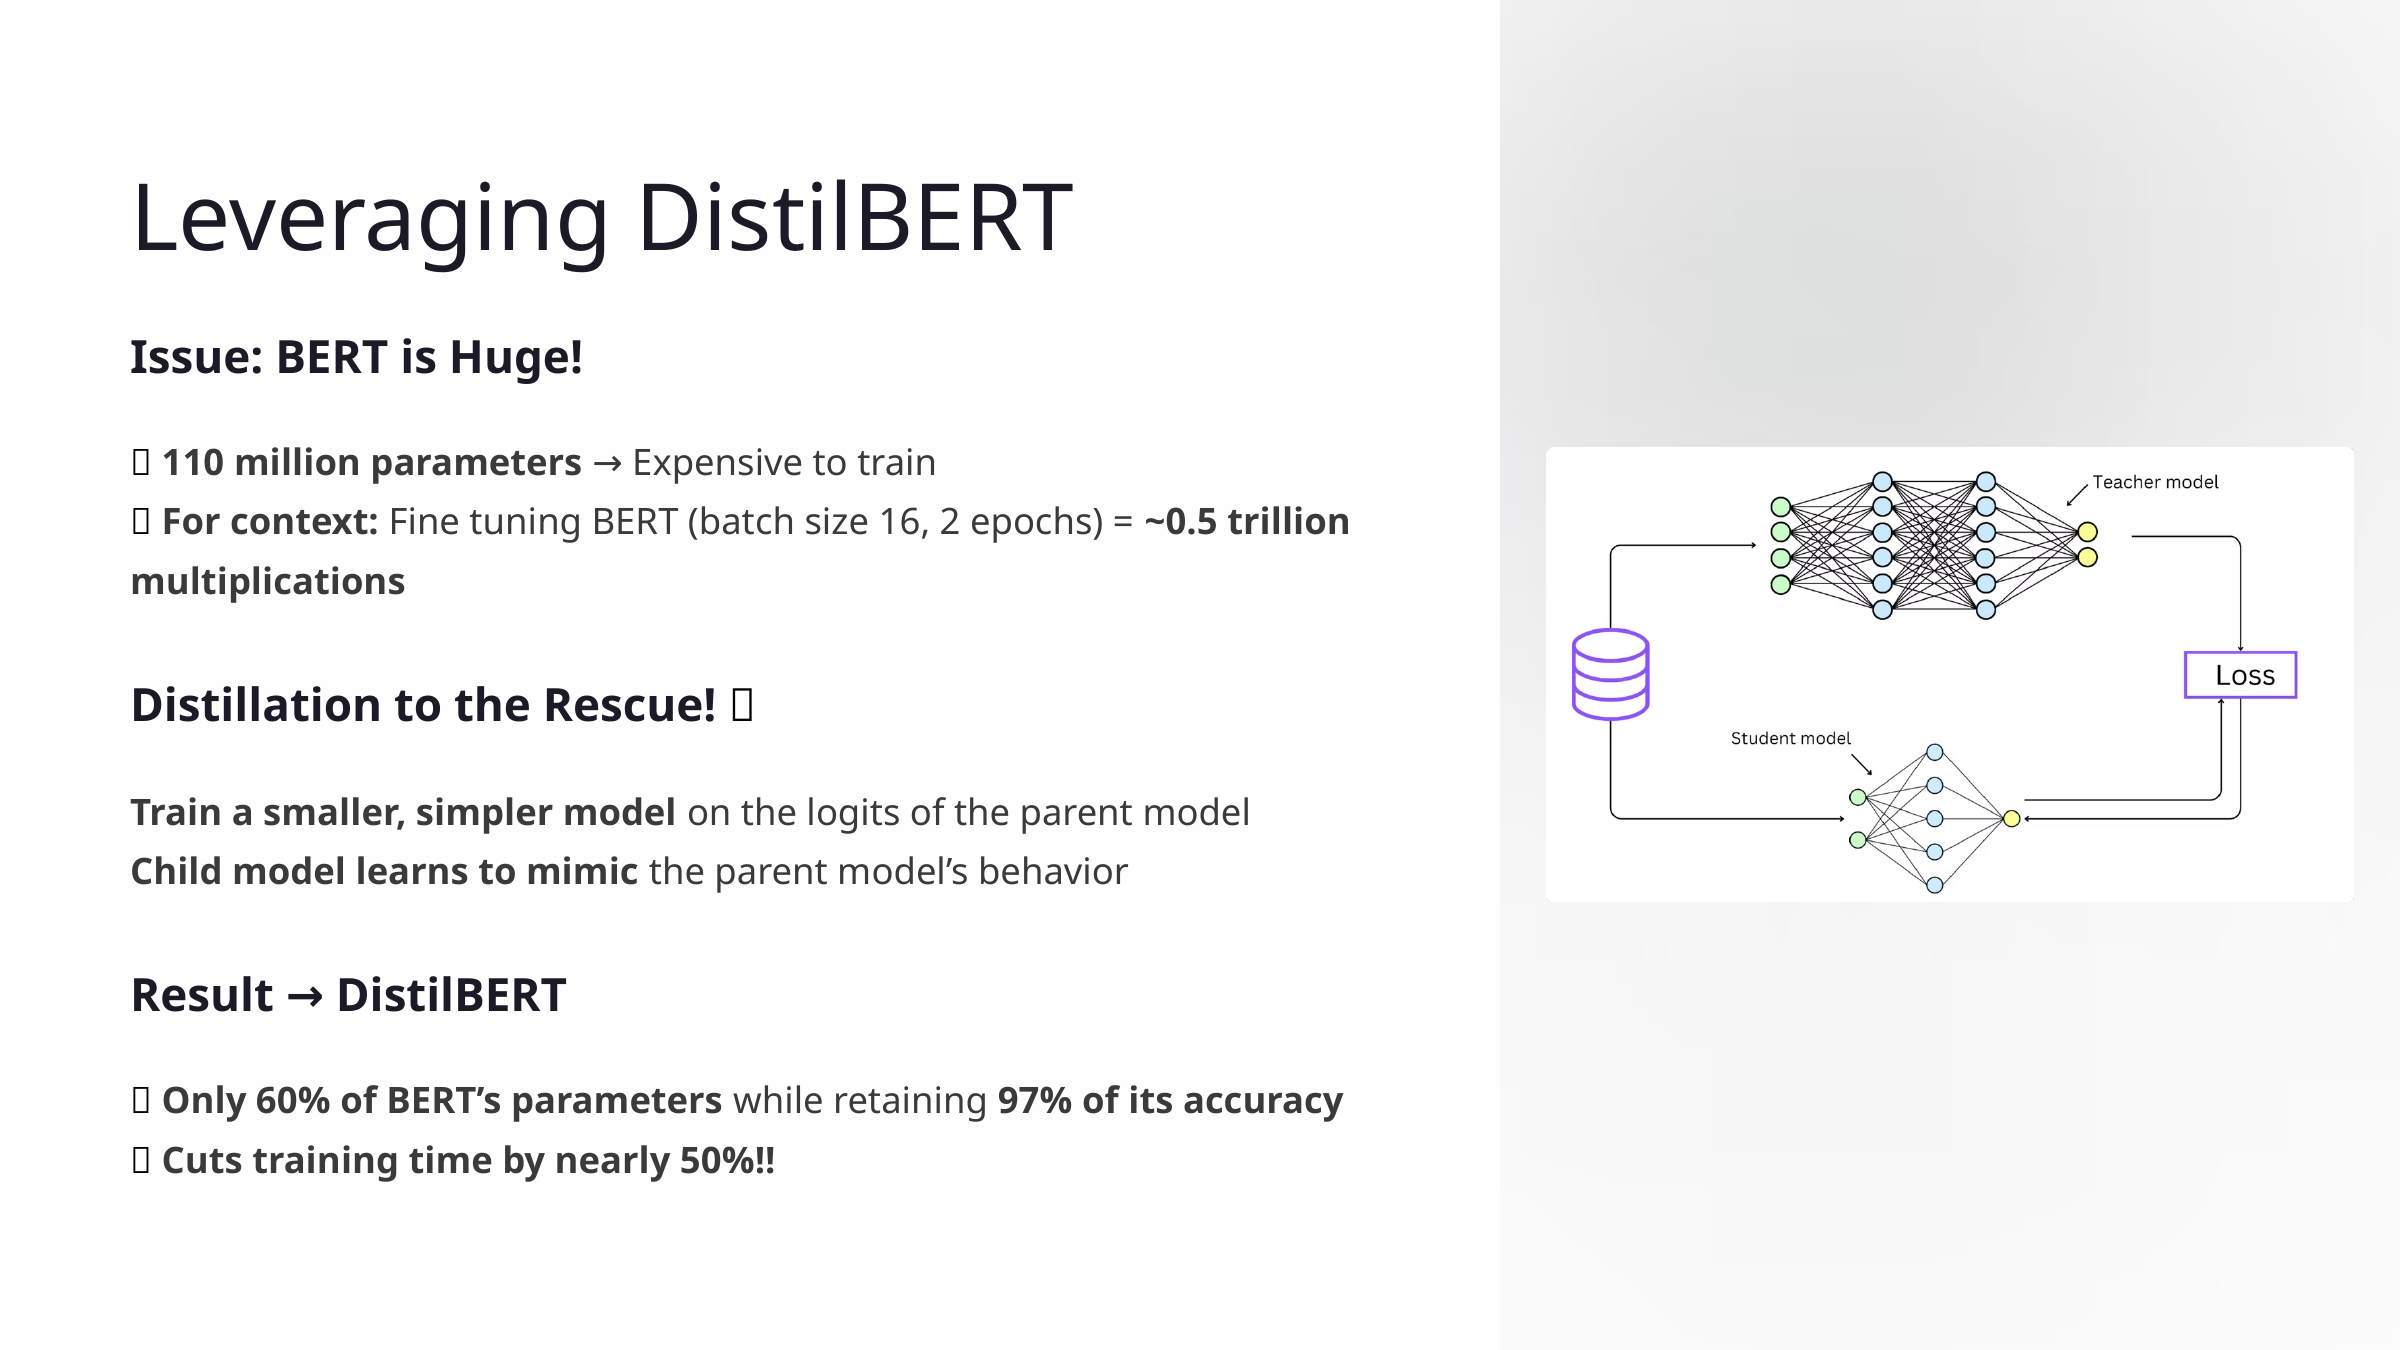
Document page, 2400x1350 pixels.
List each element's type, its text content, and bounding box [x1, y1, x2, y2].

text_box 📌 110 million parameters → Expensive to train 📌 For context: Fine tuning BERT (batch size 16, 2 epochs) = ~0.5 trillion multiplications [130, 439, 1370, 618]
text_box Issue: BERT is Huge! [130, 325, 596, 384]
text_box Distillation to the Rescue! 🔥 [130, 673, 770, 733]
text_box Train a smaller, simpler model on the logits of the parent model Child model learns to mimic the parent model’s behavior [130, 788, 1370, 908]
text_box Result → DistilBERT [130, 963, 596, 1022]
text_box ✅ Only 60% of BERT’s parameters while retaining 97% of its accuracy ✅ Cuts training time by nearly 50%!! [130, 1077, 1370, 1197]
picture [1499, 0, 2400, 1350]
text_box Leveraging DistilBERT [130, 153, 1080, 270]
